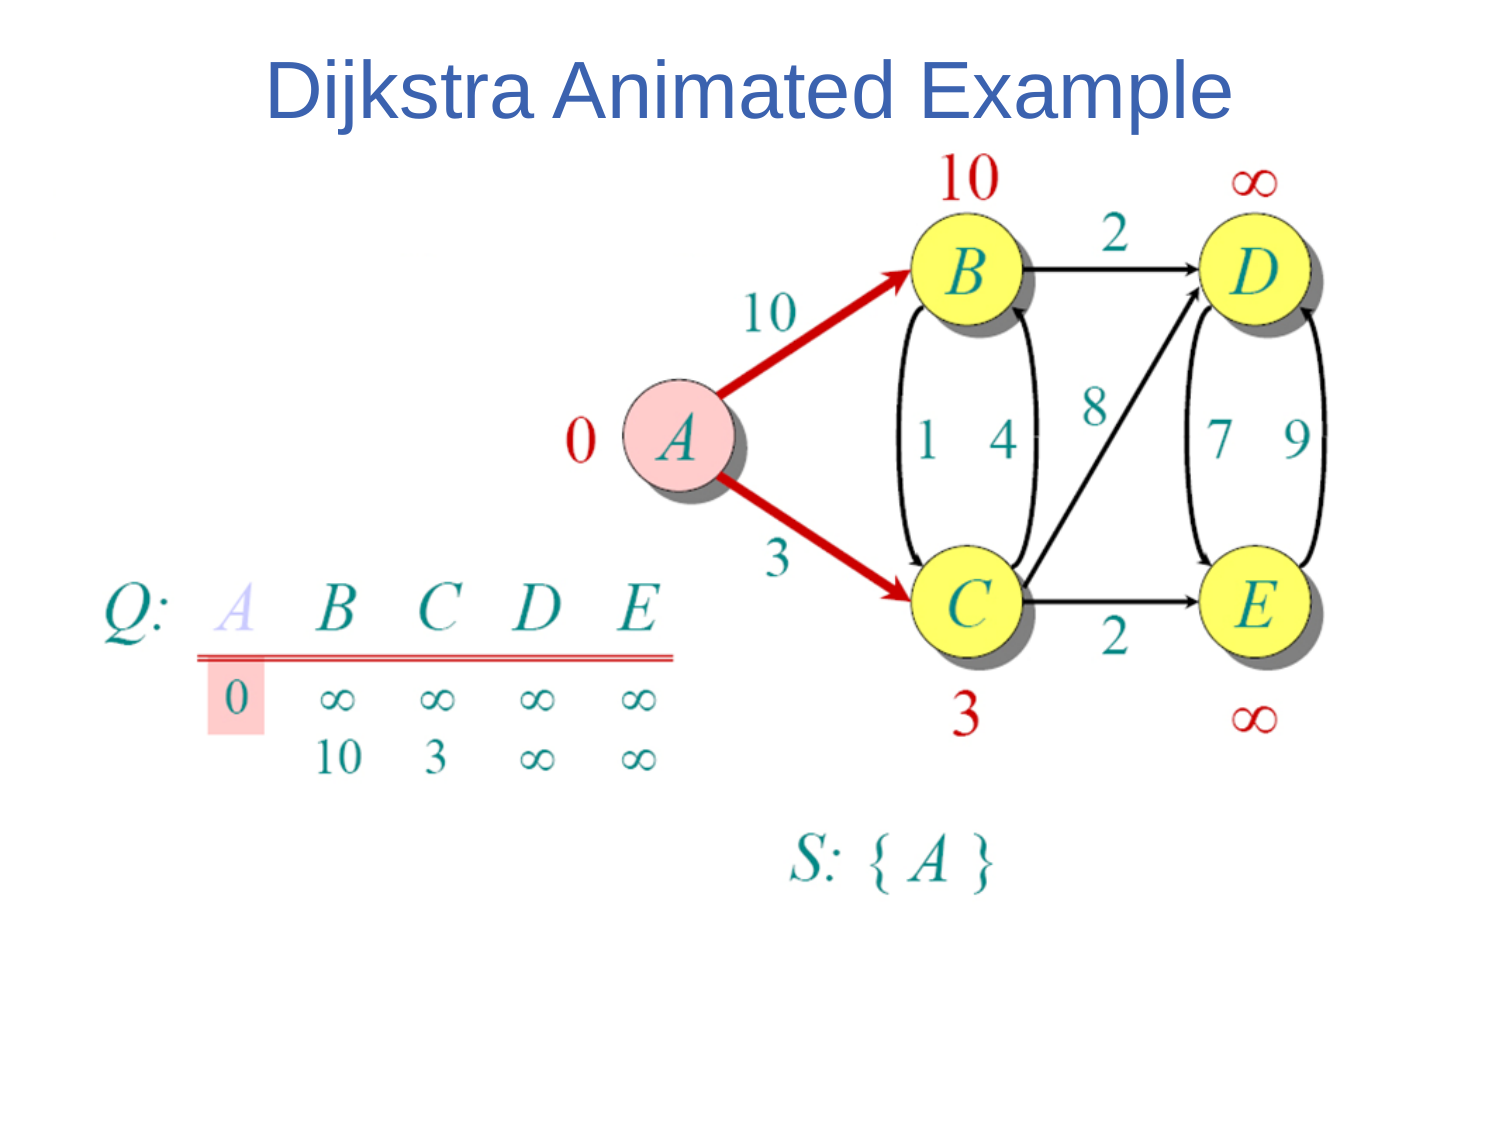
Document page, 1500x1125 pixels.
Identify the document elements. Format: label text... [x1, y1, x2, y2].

title Dijkstra Animated Example [36, 45, 1464, 180]
picture [40, 148, 1395, 923]
